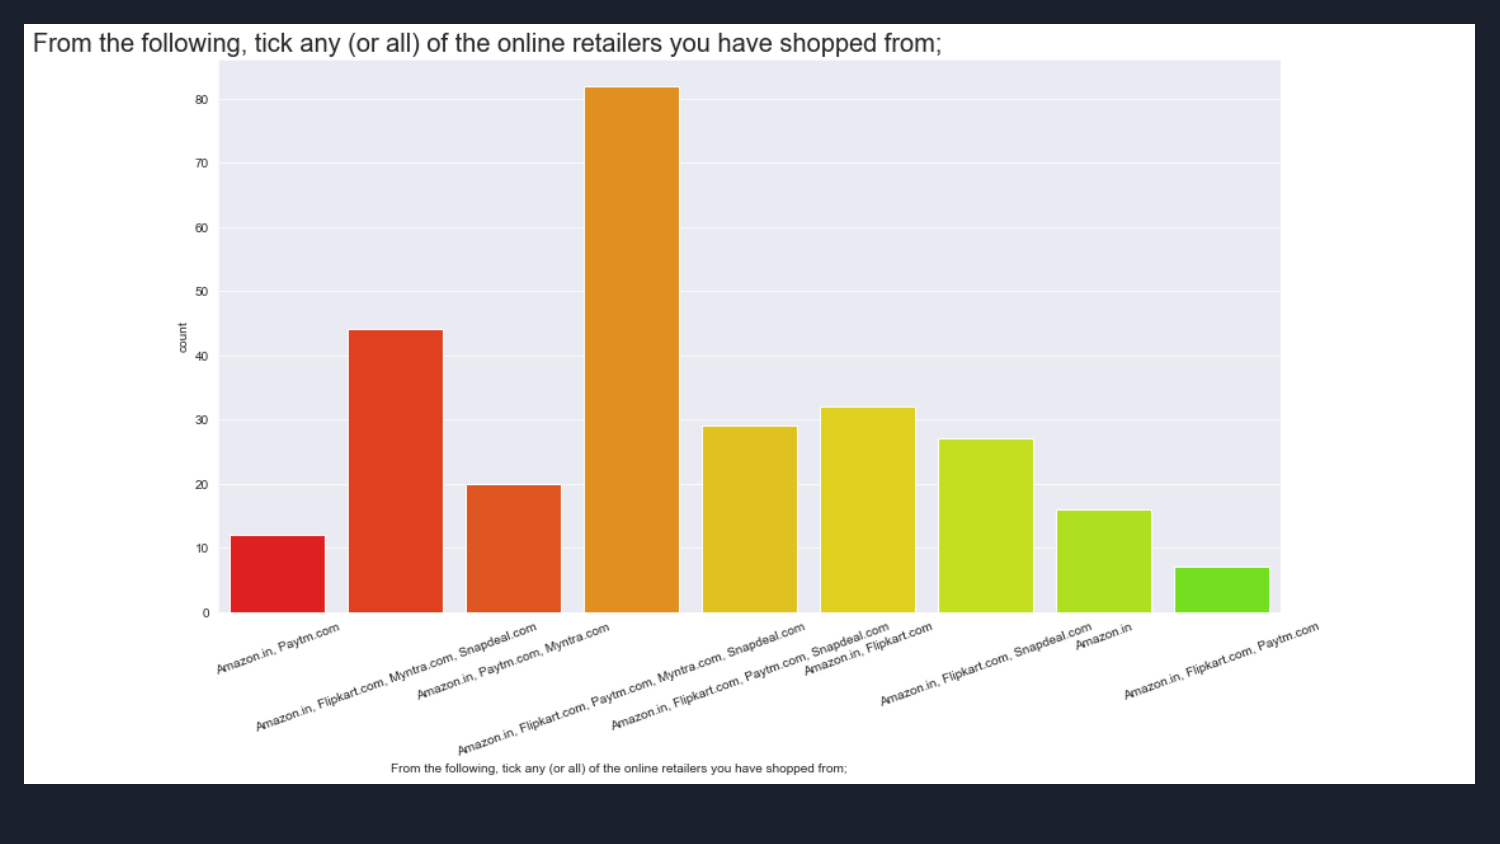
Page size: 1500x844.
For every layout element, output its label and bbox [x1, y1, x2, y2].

picture [24, 24, 1476, 784]
